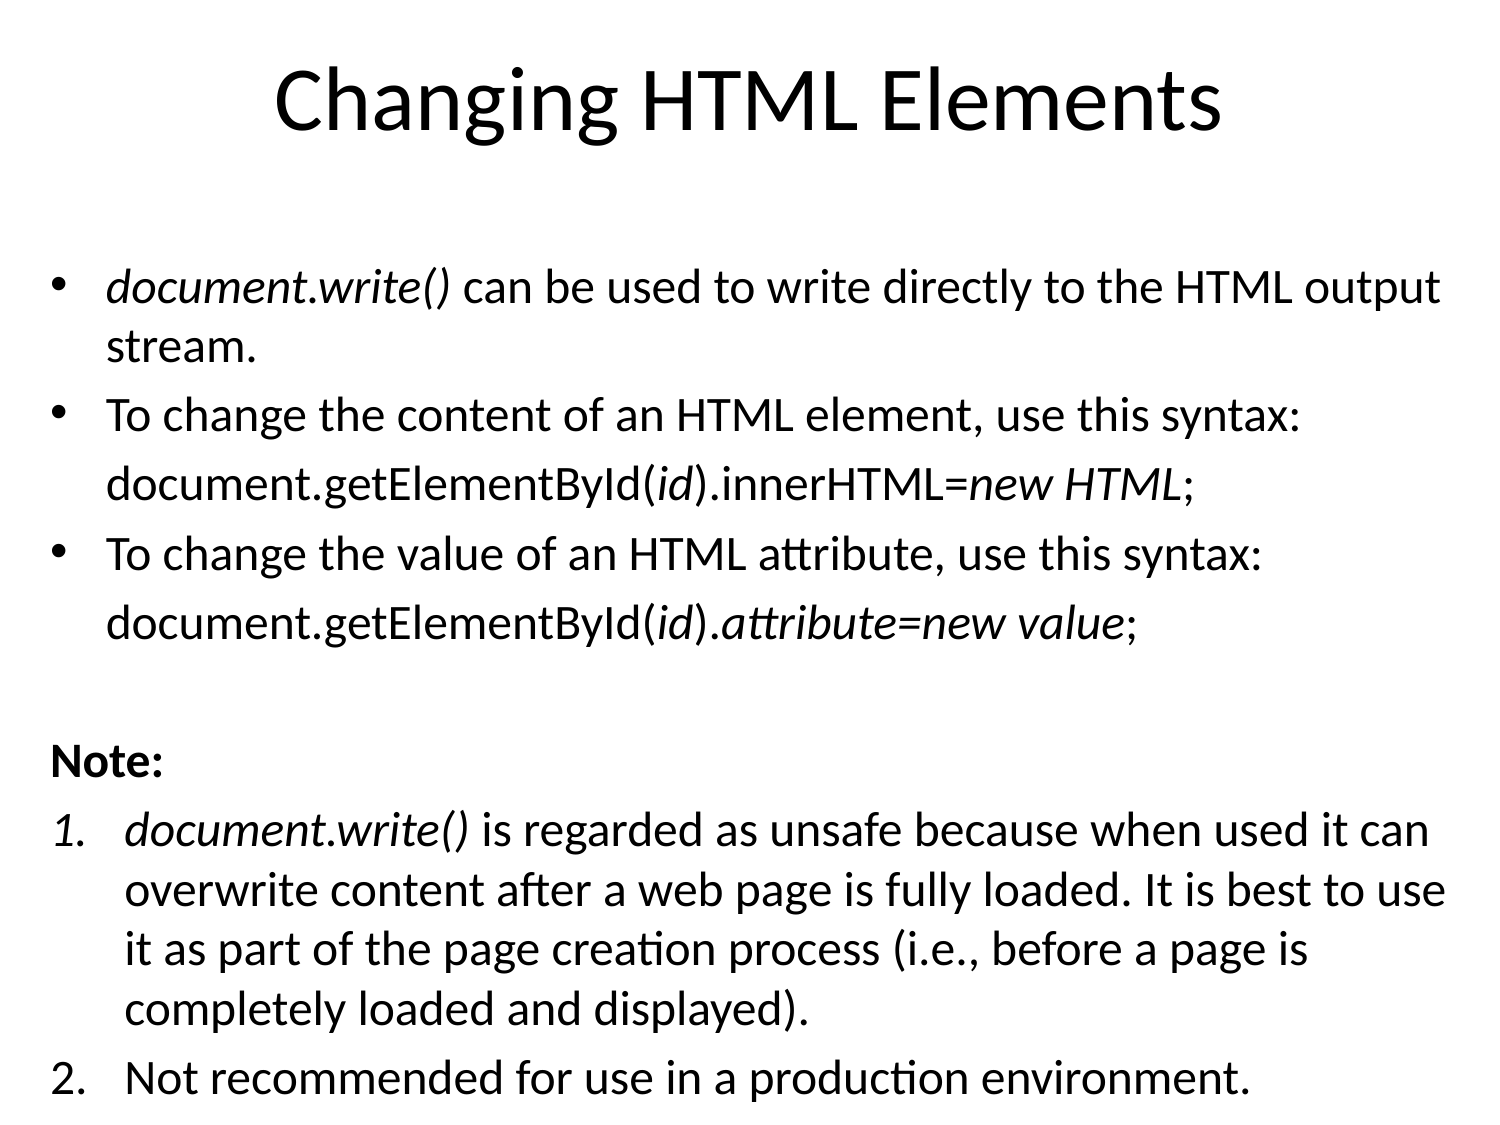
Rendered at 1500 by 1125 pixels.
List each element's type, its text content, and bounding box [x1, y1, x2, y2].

title Changing HTML Elements [75, 0, 1425, 188]
list document.write() can be used to write directly to the HTML output stream. To change the content of an HTML element, use this syntax: document.getElementById(id).innerHTML=new HTML; To change the value of an HTML attribute, use this syntax: document.getElementById(id).attribute=new value; Note: document.write() is regarded as unsafe because when used it can overwrite content after a web page is fully loaded. It is best to use it as part of the page creation process (i.e., before a page is completely loaded and displayed). Not recommended for use in a production environment. [35, 246, 1477, 1114]
